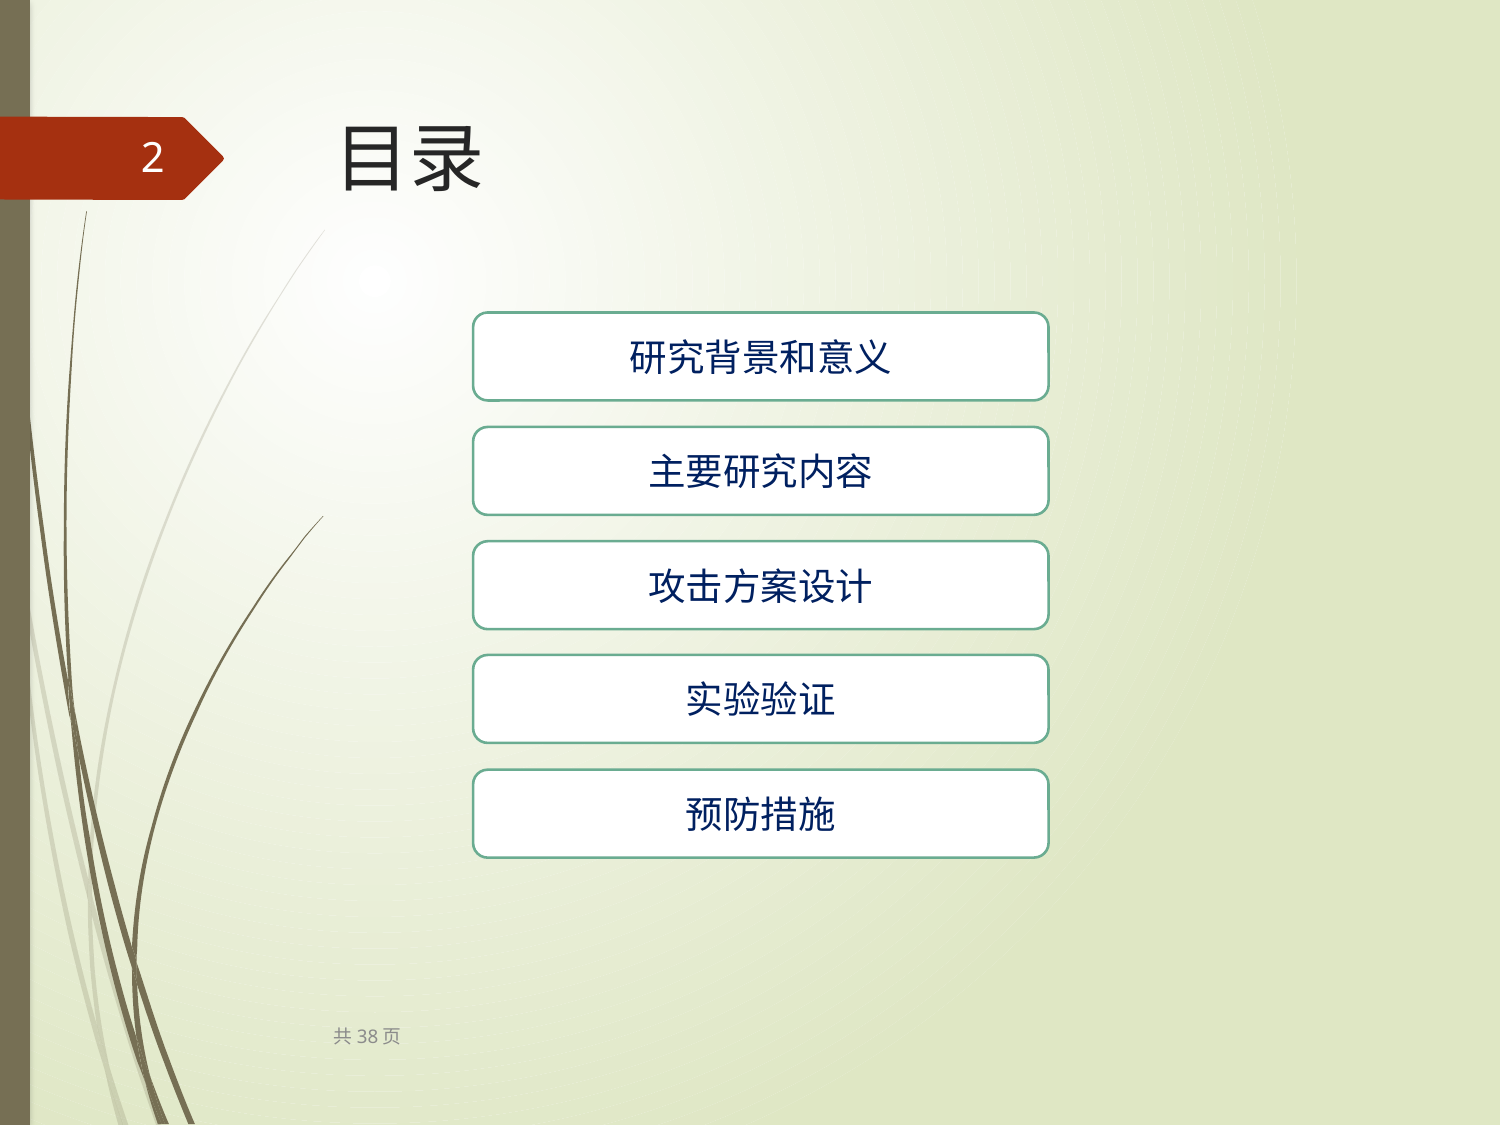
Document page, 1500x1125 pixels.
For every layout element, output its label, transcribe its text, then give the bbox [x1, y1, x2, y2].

text_box 攻击方案设计 [471, 539, 1050, 631]
text_box 主要研究内容 [471, 425, 1050, 517]
slide_number 2 [83, 129, 180, 190]
footer 共38页 [318, 1006, 1257, 1067]
text_box 预防措施 [471, 768, 1050, 859]
text_box 实验验证 [471, 653, 1050, 745]
text_box 研究背景和意义 [471, 311, 1050, 402]
title 目录 [319, 102, 1400, 313]
